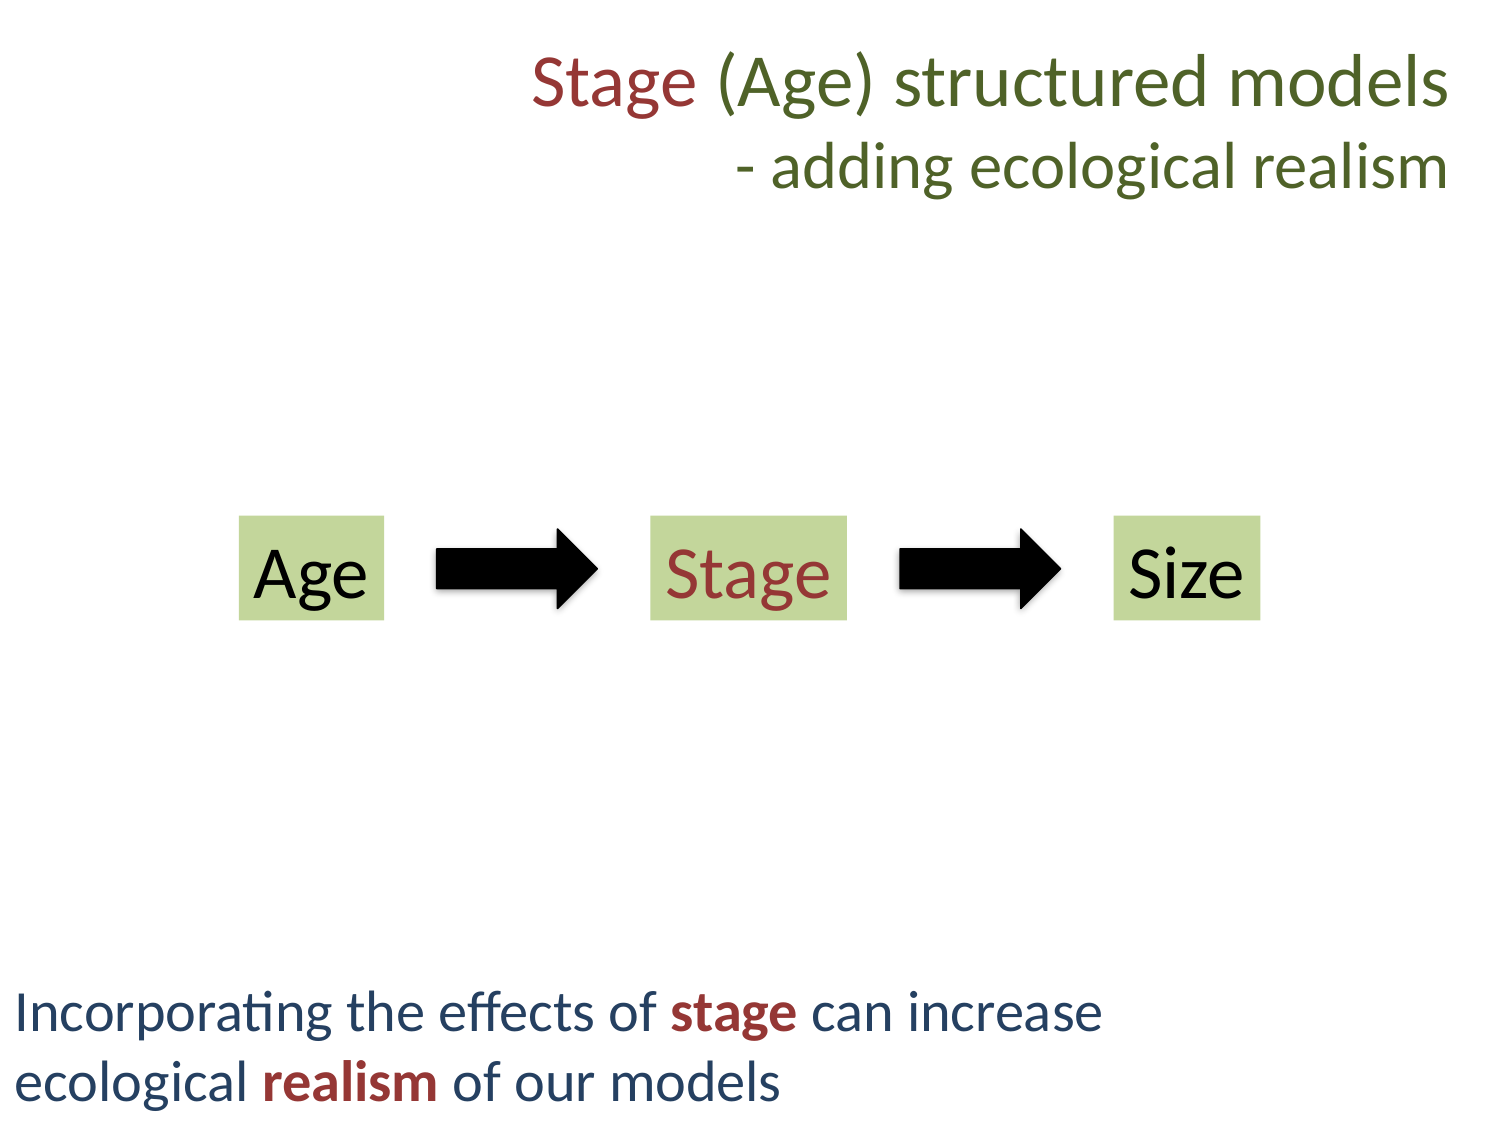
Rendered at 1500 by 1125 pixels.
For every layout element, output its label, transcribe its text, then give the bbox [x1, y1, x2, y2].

text_box Incorporating the effects of stage can increase ecological realism of our models [0, 965, 1353, 1121]
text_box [237, 515, 1263, 622]
title Stage (Age) structured models - adding ecological realism [43, 18, 1466, 216]
